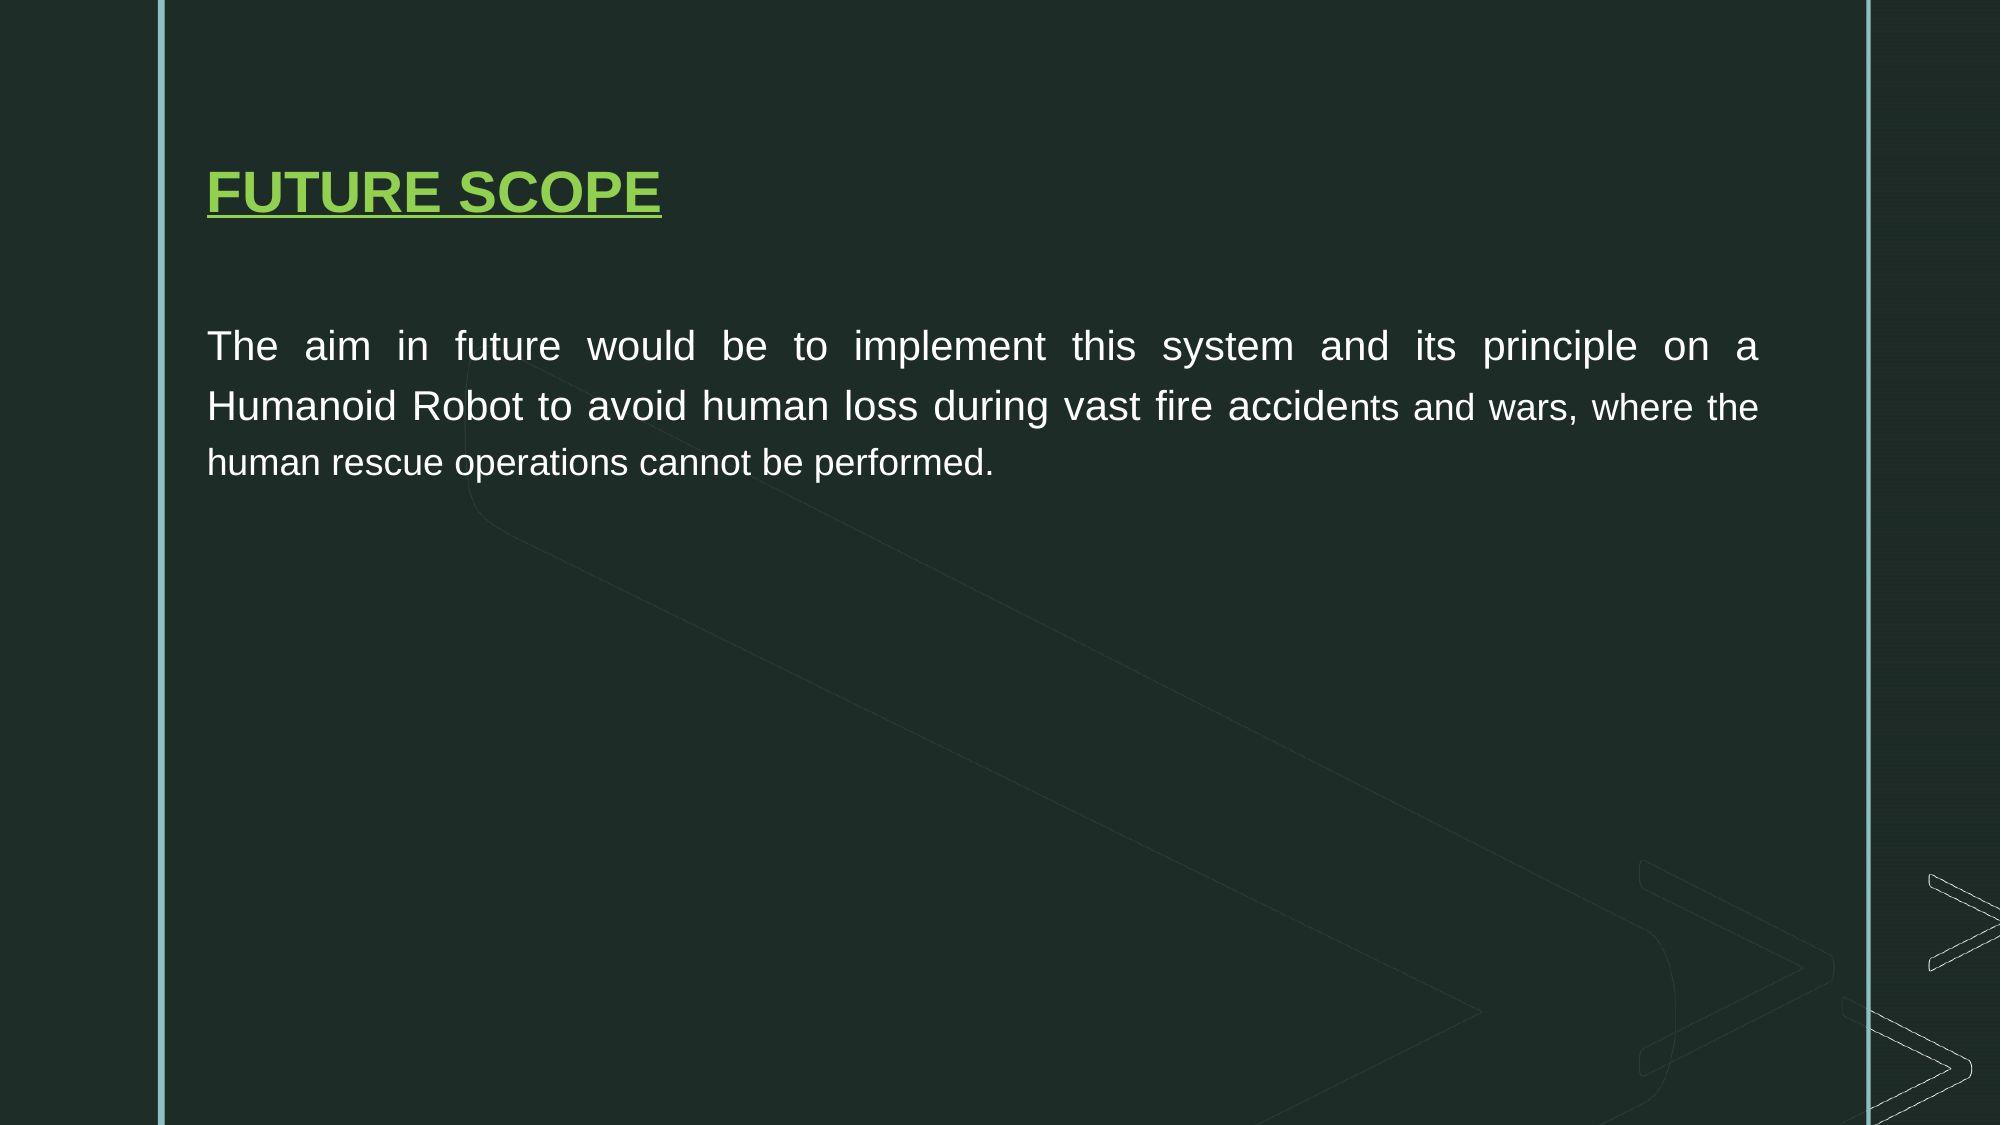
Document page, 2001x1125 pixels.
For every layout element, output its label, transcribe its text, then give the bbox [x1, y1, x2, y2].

text_box FUTURE SCOPE The aim in future would be to implement this system and its principle on a Humanoid Robot to avoid human loss during vast fire accidents and wars, where the human rescue operations cannot be performed. [191, 132, 1775, 875]
picture [1871, 0, 2000, 1125]
